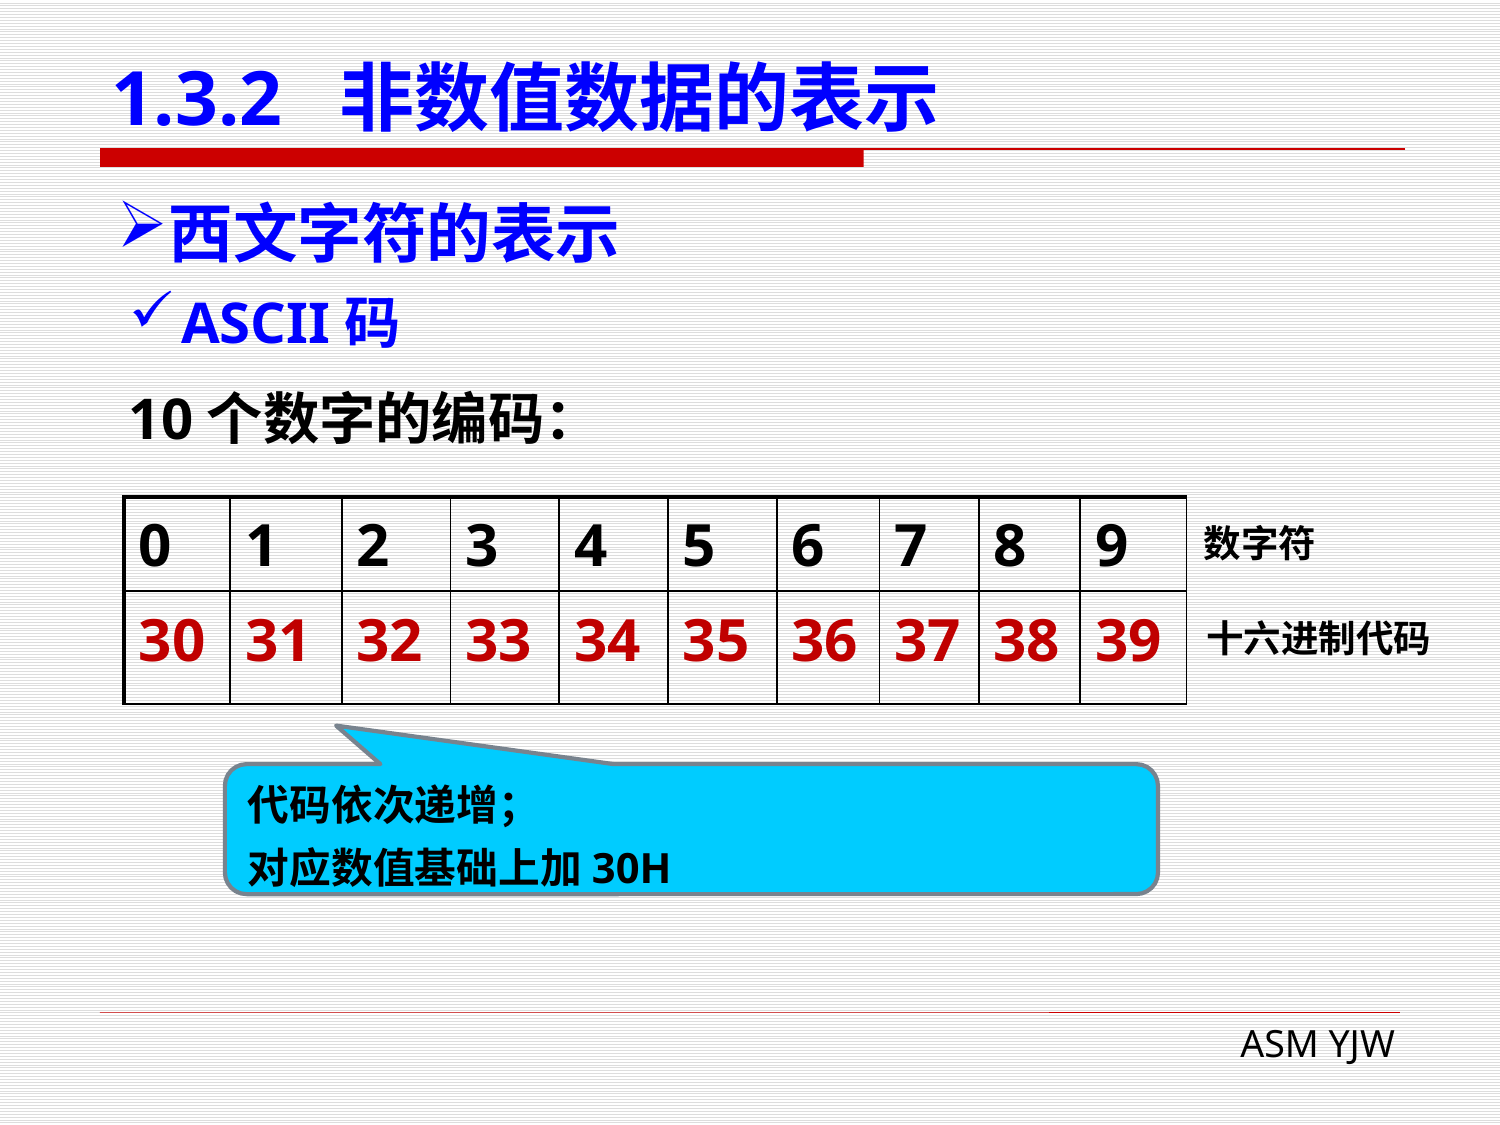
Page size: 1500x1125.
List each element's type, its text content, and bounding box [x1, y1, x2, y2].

table_header 4 [560, 499, 667, 590]
table_cell 31 [231, 592, 341, 703]
table_cell 38 [980, 592, 1079, 703]
text_box 西文字符的表示 [100, 184, 1400, 279]
table_header 5 [669, 499, 776, 590]
table_header 3 [451, 499, 558, 590]
title 1.3.2 非数值数据的表示 [94, 50, 1407, 150]
table_cell 33 [451, 592, 558, 703]
text_box 代码依次递增； 对应数值基础上加30H [222, 723, 1161, 897]
table_cell 34 [560, 592, 667, 703]
table_cell 36 [778, 592, 879, 703]
table_header 0 [126, 499, 229, 590]
table_cell 35 [669, 592, 776, 703]
table_header 6 [778, 499, 879, 590]
text_box ASCII码 10个数字的编码： [112, 278, 1459, 459]
table_header 1 [231, 499, 341, 590]
table_header 9 [1081, 499, 1186, 590]
table_header 2 [343, 499, 450, 590]
text_box 十六进制代码 [1189, 606, 1485, 669]
table_header 7 [880, 499, 978, 590]
table_cell 32 [343, 592, 450, 703]
table_cell 39 [1081, 592, 1186, 703]
table_cell 30 [126, 592, 229, 703]
table_cell 37 [880, 592, 978, 703]
text_box 数字符 [1186, 511, 1388, 574]
table_header 8 [980, 499, 1079, 590]
